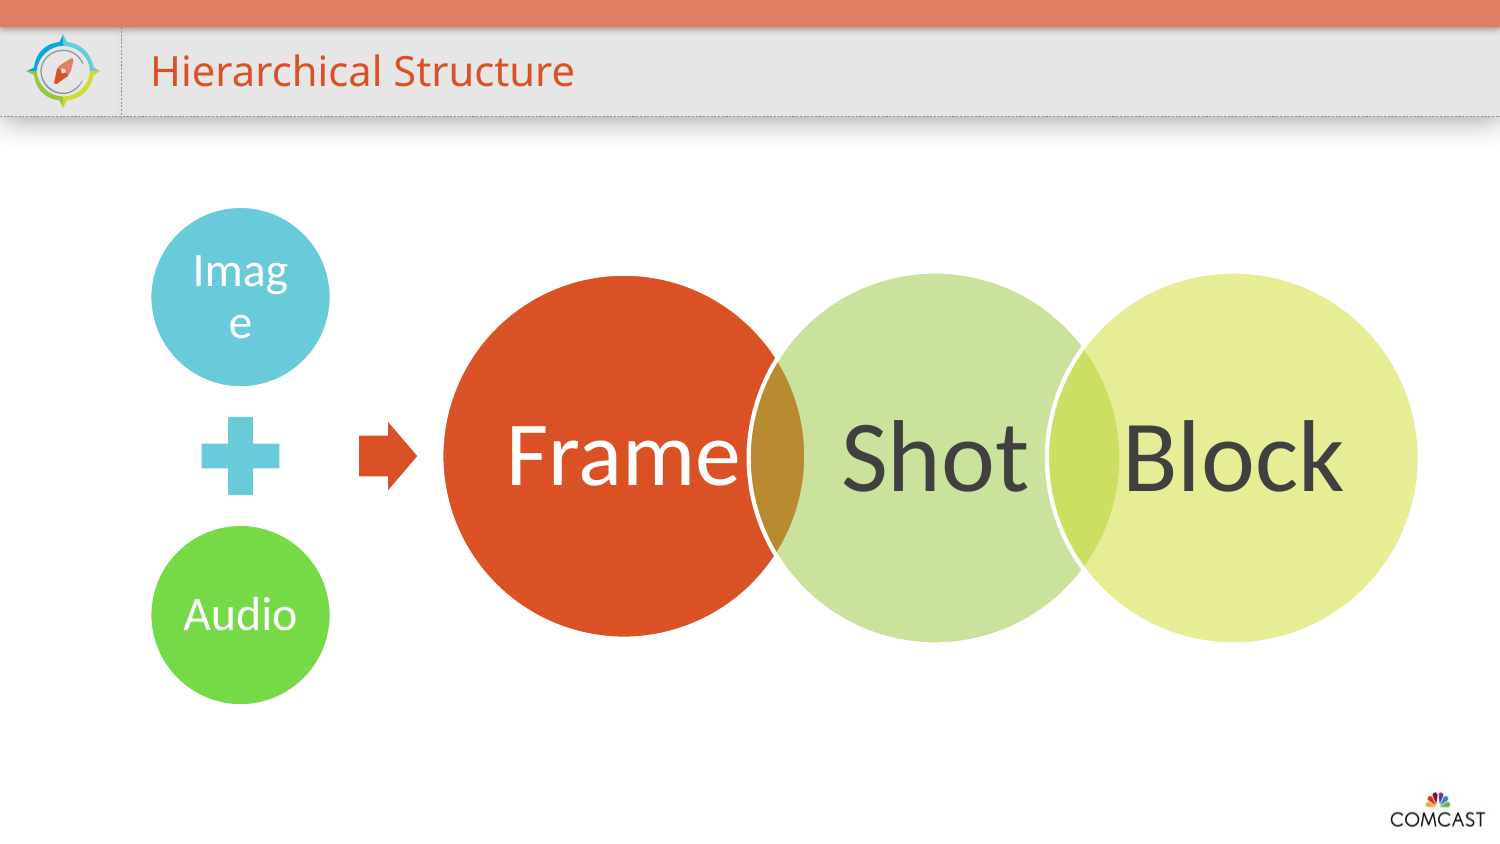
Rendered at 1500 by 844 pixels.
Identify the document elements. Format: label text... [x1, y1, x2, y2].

picture [1385, 782, 1491, 843]
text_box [111, 205, 845, 707]
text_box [693, 271, 1475, 645]
title Hierarchical Structure [135, 37, 1352, 108]
